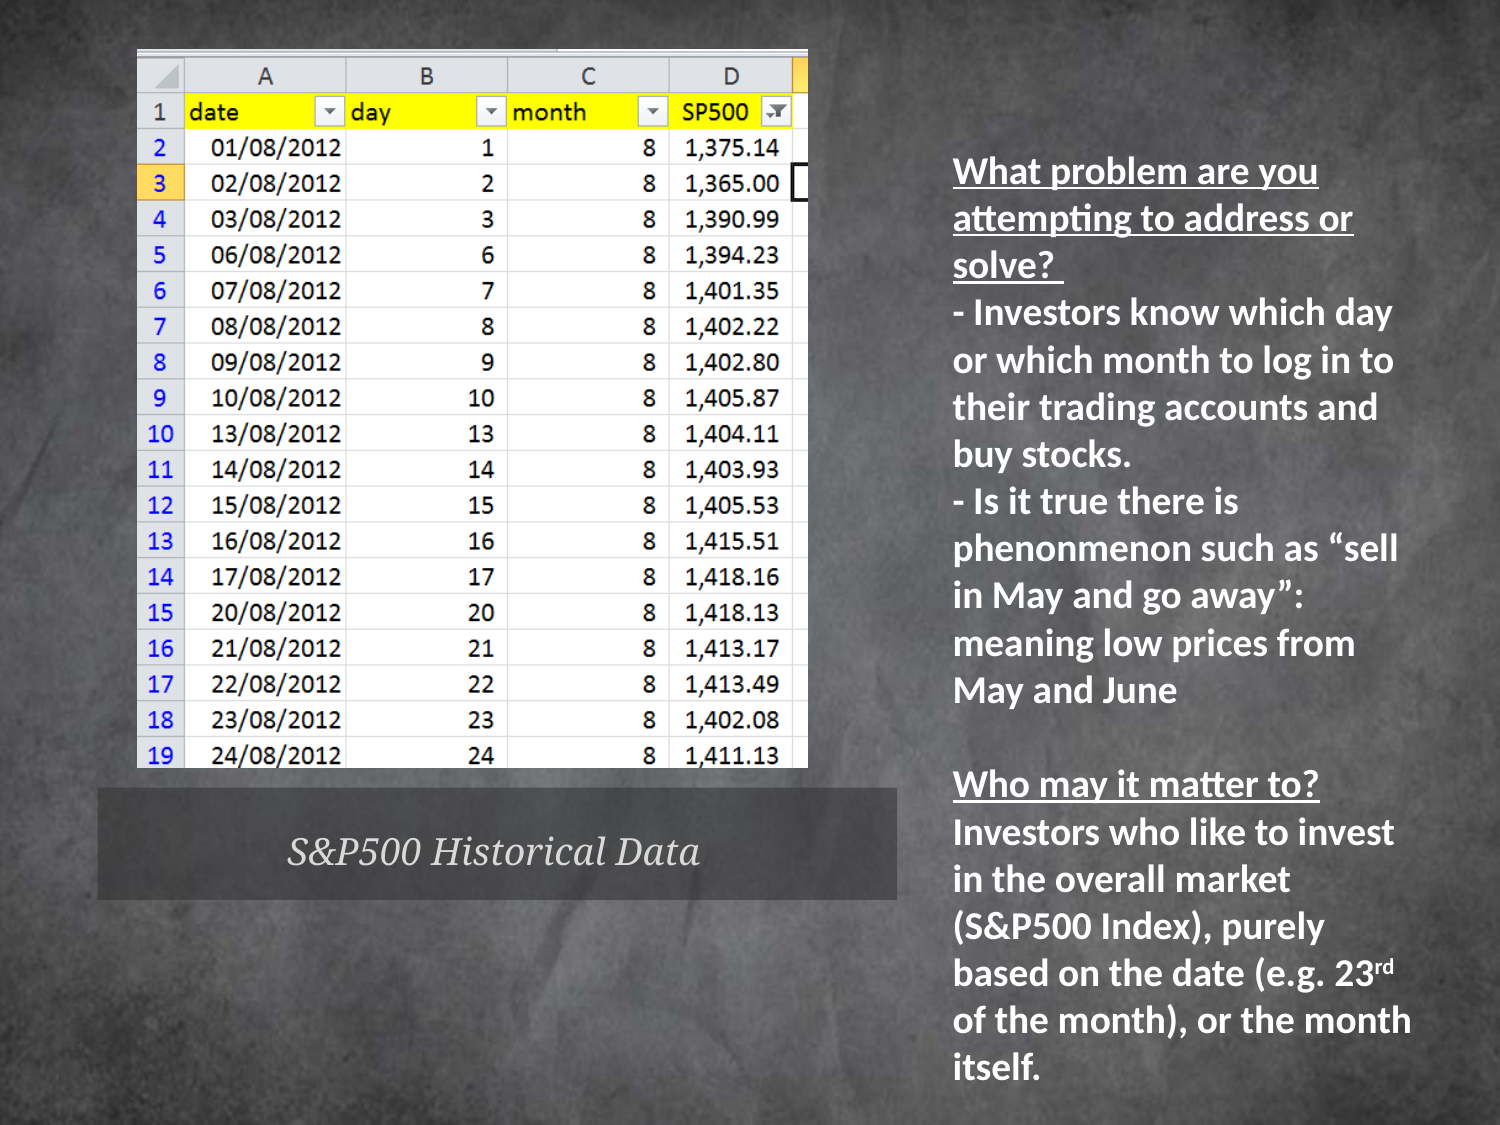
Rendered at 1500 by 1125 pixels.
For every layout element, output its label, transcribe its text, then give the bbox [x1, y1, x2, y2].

picture [0, 0, 1500, 1125]
title S&P500 Historical Data [99, 787, 889, 881]
list What problem are you attempting to address or solve? - Investors know which day or which month to log in to their trading accounts and buy stocks. - Is it true there is phenonmenon such as “sell in May and go away”: meaning low prices from May and June Who may it matter to? Investors who like to invest in the overall market (S&P500 Index), purely based on the date (e.g. 23rd of the month), or the month itself. [937, 137, 1440, 1100]
